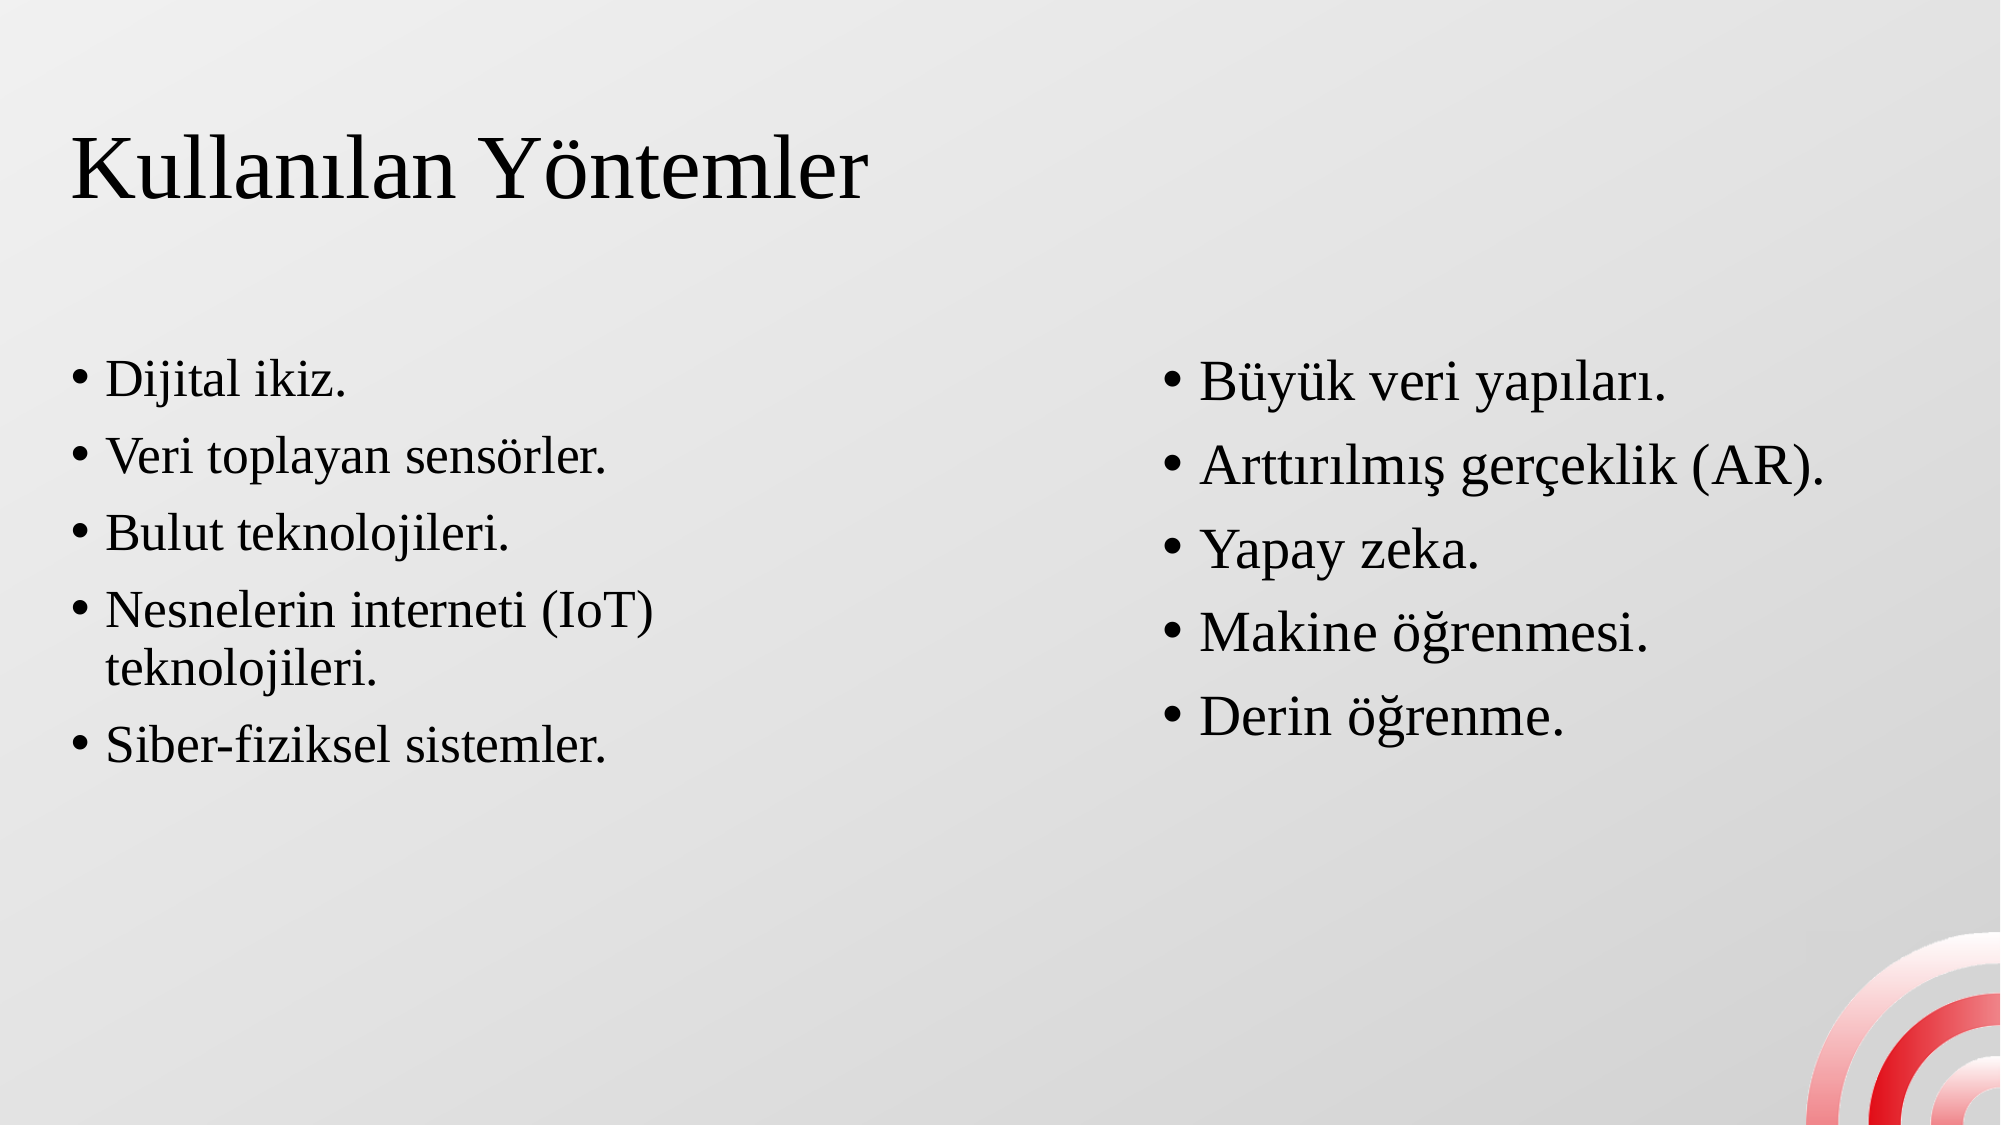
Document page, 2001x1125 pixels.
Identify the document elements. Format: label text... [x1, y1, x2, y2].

title Kullanılan Yöntemler [55, 59, 1781, 278]
text_box Büyük veri yapıları. Arttırılmış gerçeklik (AR). Yapay zeka. Makine öğrenmesi. Derin öğrenme. [1147, 342, 1860, 782]
list Dijital ikiz. Veri toplayan sensörler. Bulut teknolojileri. Nesnelerin interneti (IoT) teknolojileri. Siber-fiziksel sistemler. [55, 343, 753, 782]
picture [0, 0, 2001, 1125]
